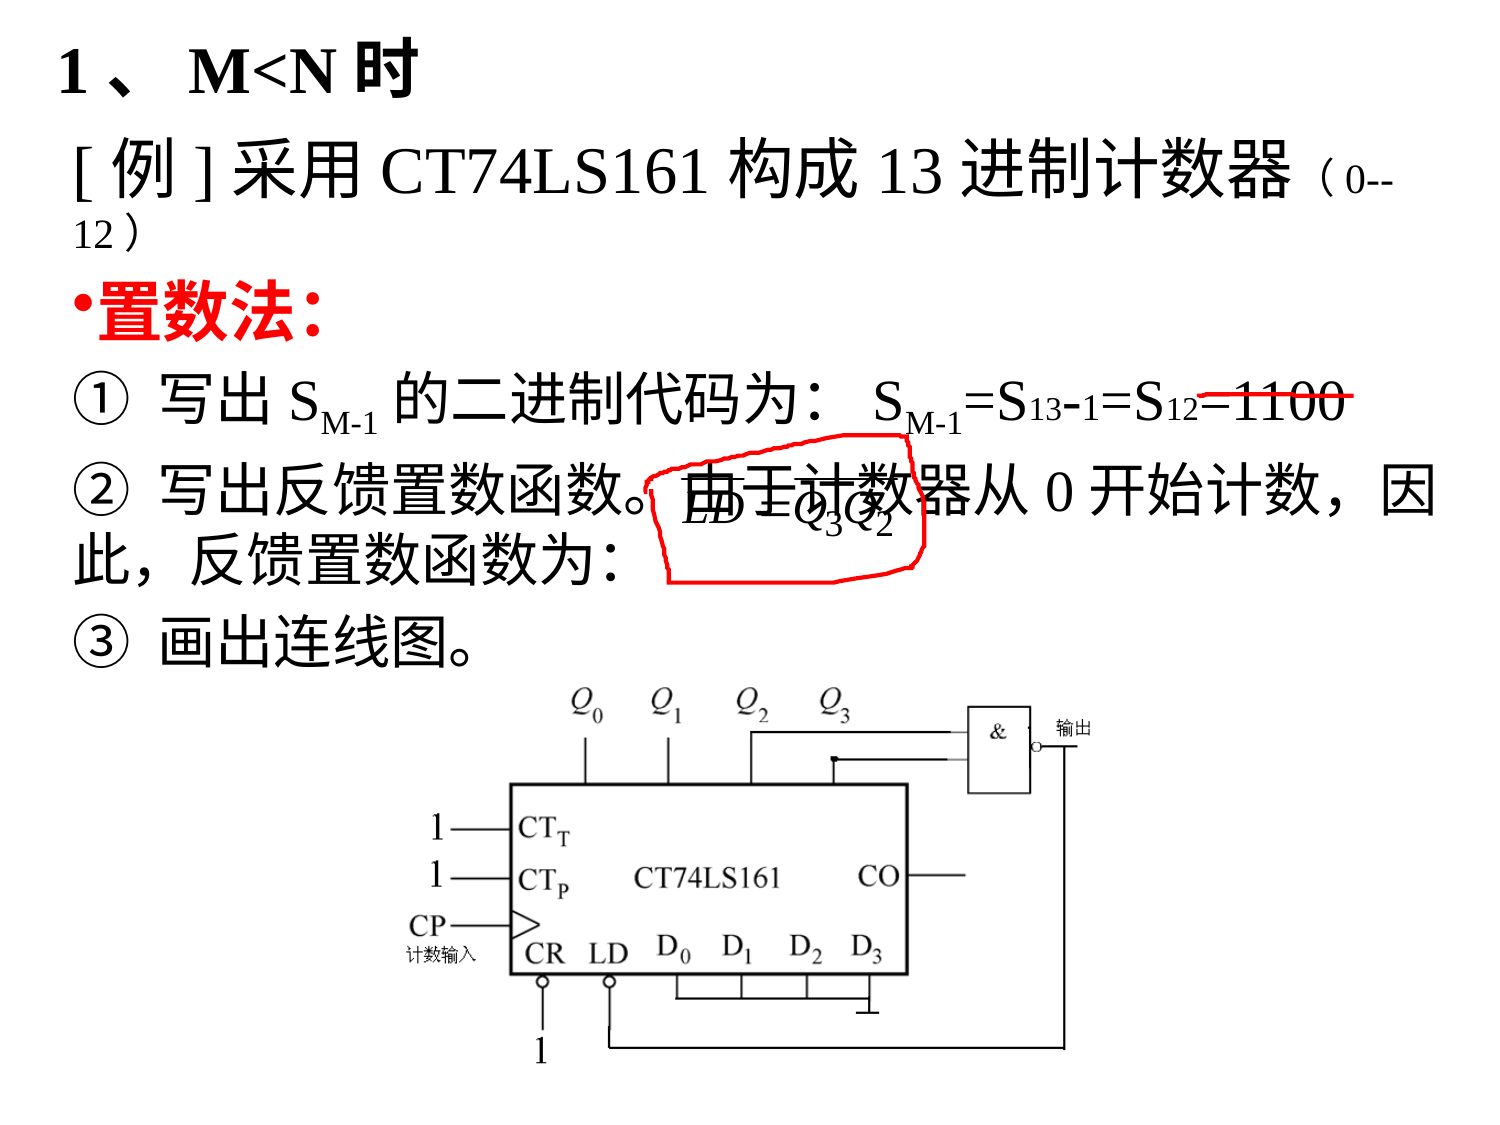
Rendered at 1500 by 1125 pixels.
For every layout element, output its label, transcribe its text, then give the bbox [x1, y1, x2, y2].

text_box [643, 435, 925, 583]
text_box [例]采用CT74LS161构成13进制计数器（0--12） 置数法： ① 写出SM-1的二进制代码为：SM-1=S13-1=S12=1100 ② 写出反馈置数函数。由于计数器从0开始计数，因此，反馈置数函数为： ③ 画出连线图。 [57, 119, 1458, 557]
picture [403, 674, 1104, 1094]
text_box 1、M<N时 [41, 18, 436, 114]
text_box [1198, 394, 1354, 398]
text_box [675, 469, 906, 545]
